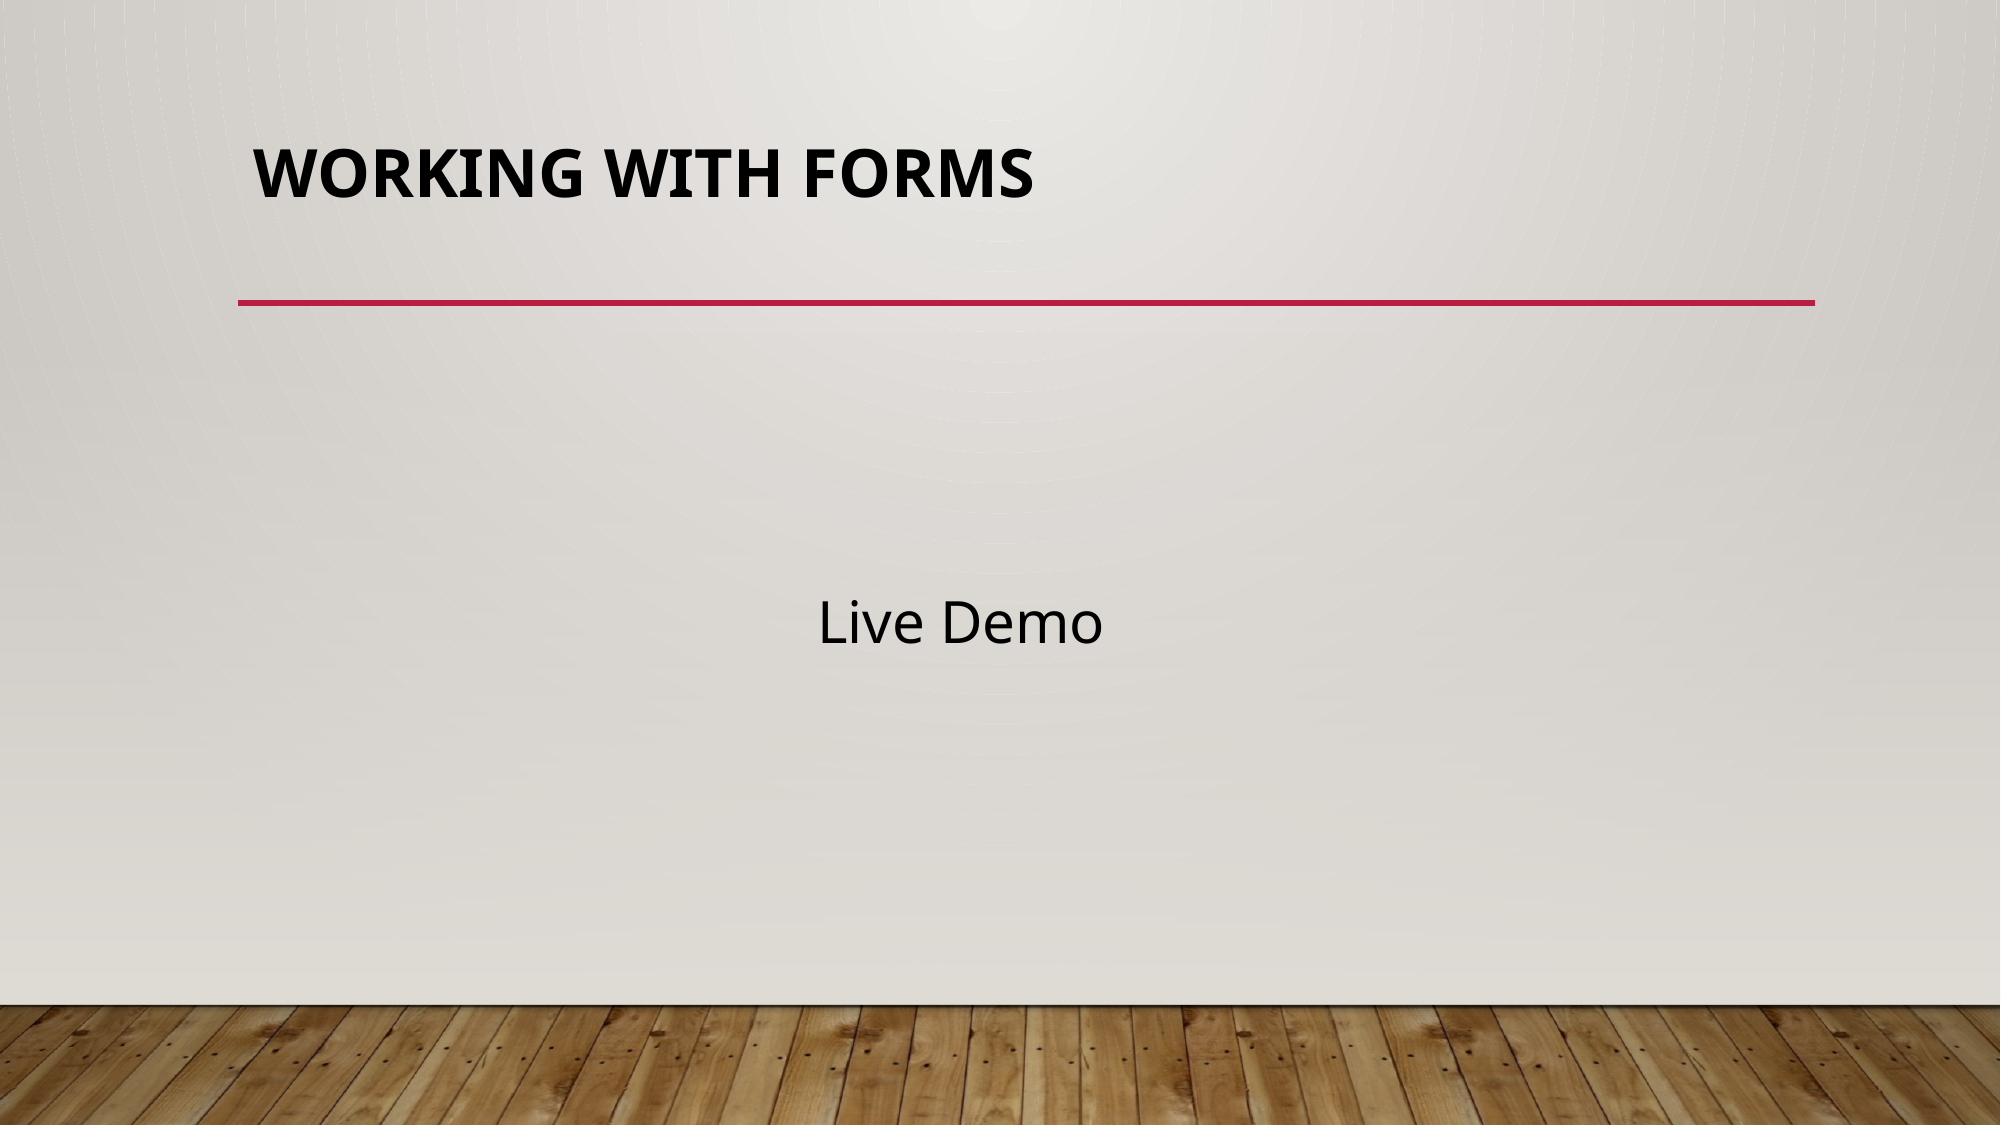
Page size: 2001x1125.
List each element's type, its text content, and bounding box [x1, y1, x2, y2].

title Working with Forms [238, 131, 1814, 305]
picture [0, 1005, 2000, 1125]
list Live Demo [238, 330, 1814, 897]
